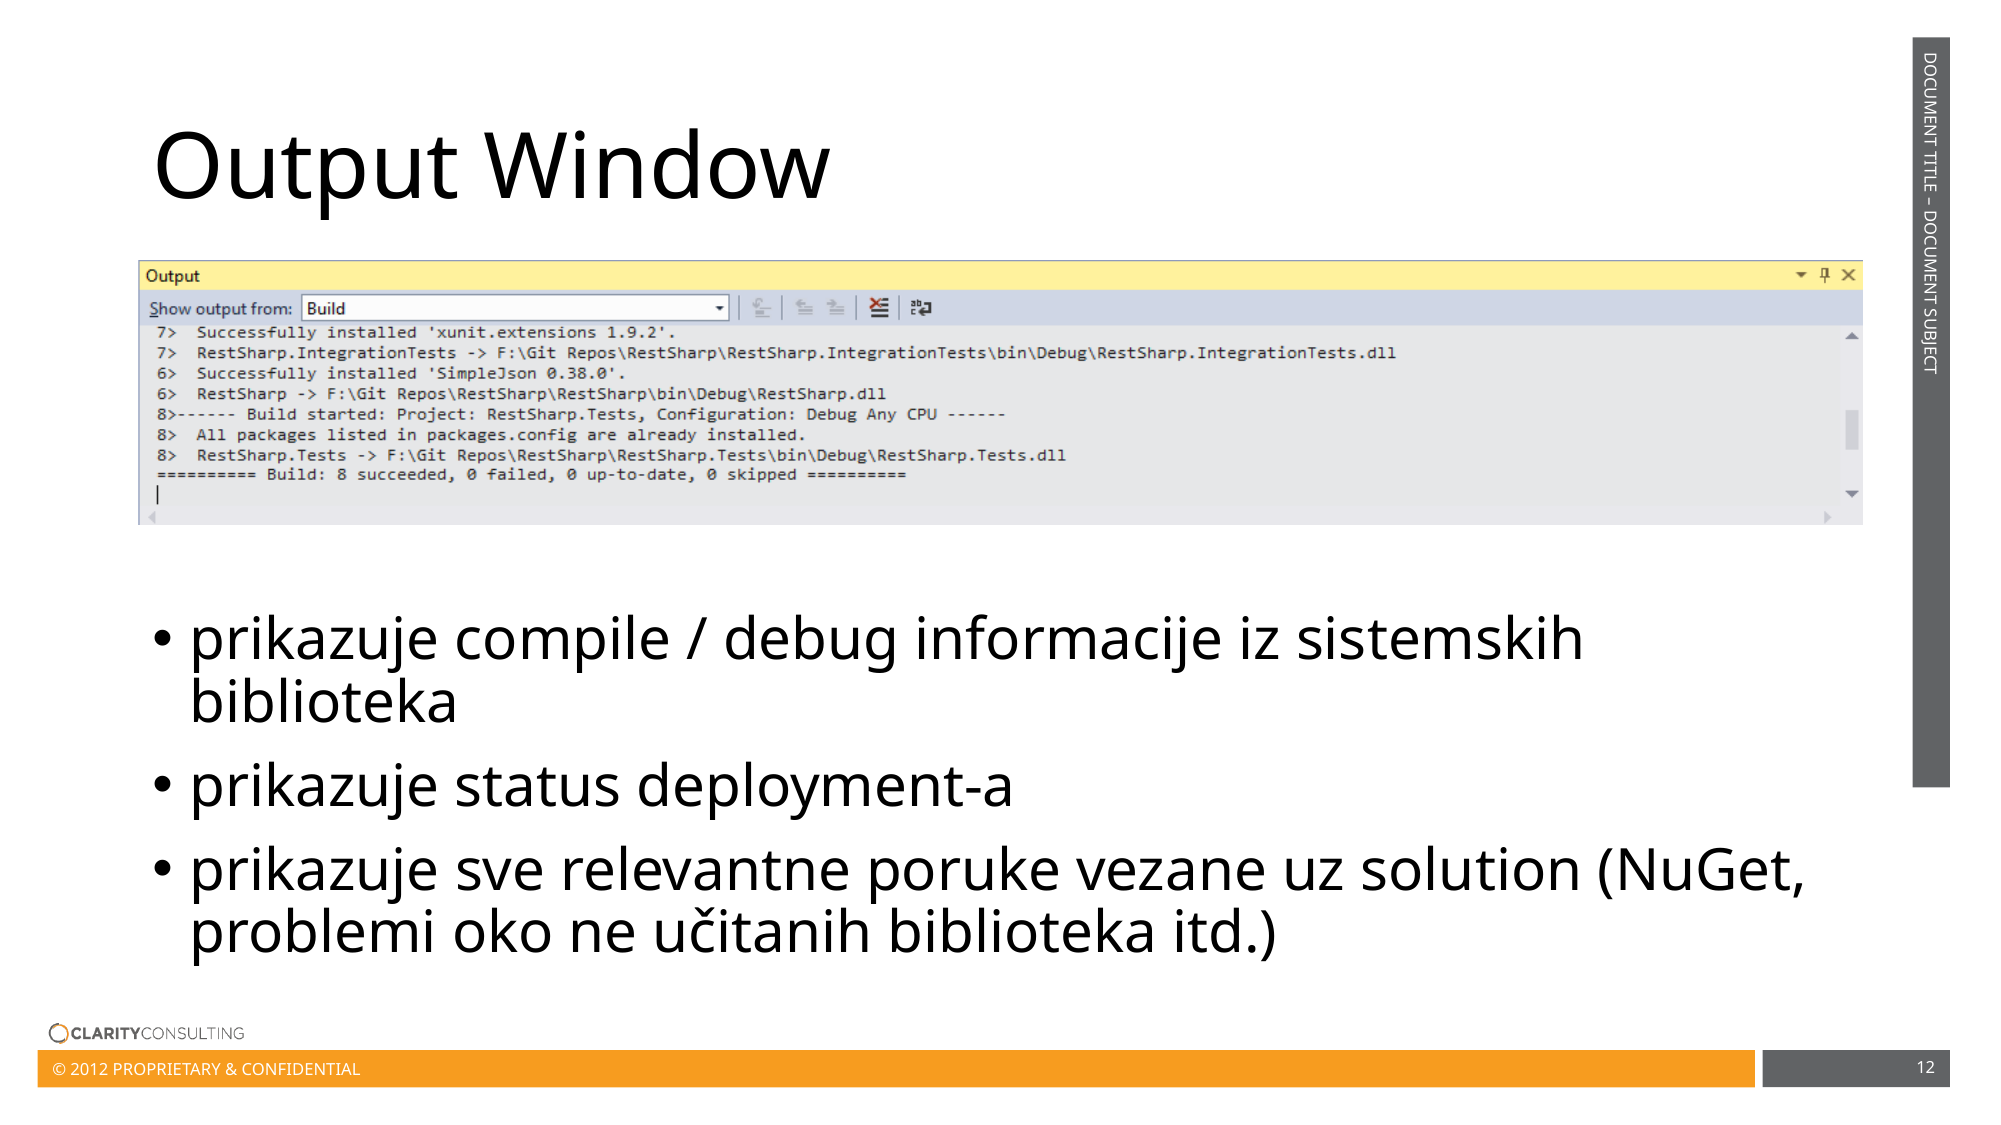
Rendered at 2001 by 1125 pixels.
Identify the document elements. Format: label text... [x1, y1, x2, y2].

picture [38, 1011, 254, 1054]
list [137, 260, 1863, 525]
list prikazuje compile / debug informacije iz sistemskih biblioteka prikazuje status deployment-a prikazuje sve relevantne poruke vezane uz solution (NuGet, problemi oko ne učitanih biblioteka itd.) [137, 601, 1863, 1014]
title Output Window [137, 59, 1863, 260]
